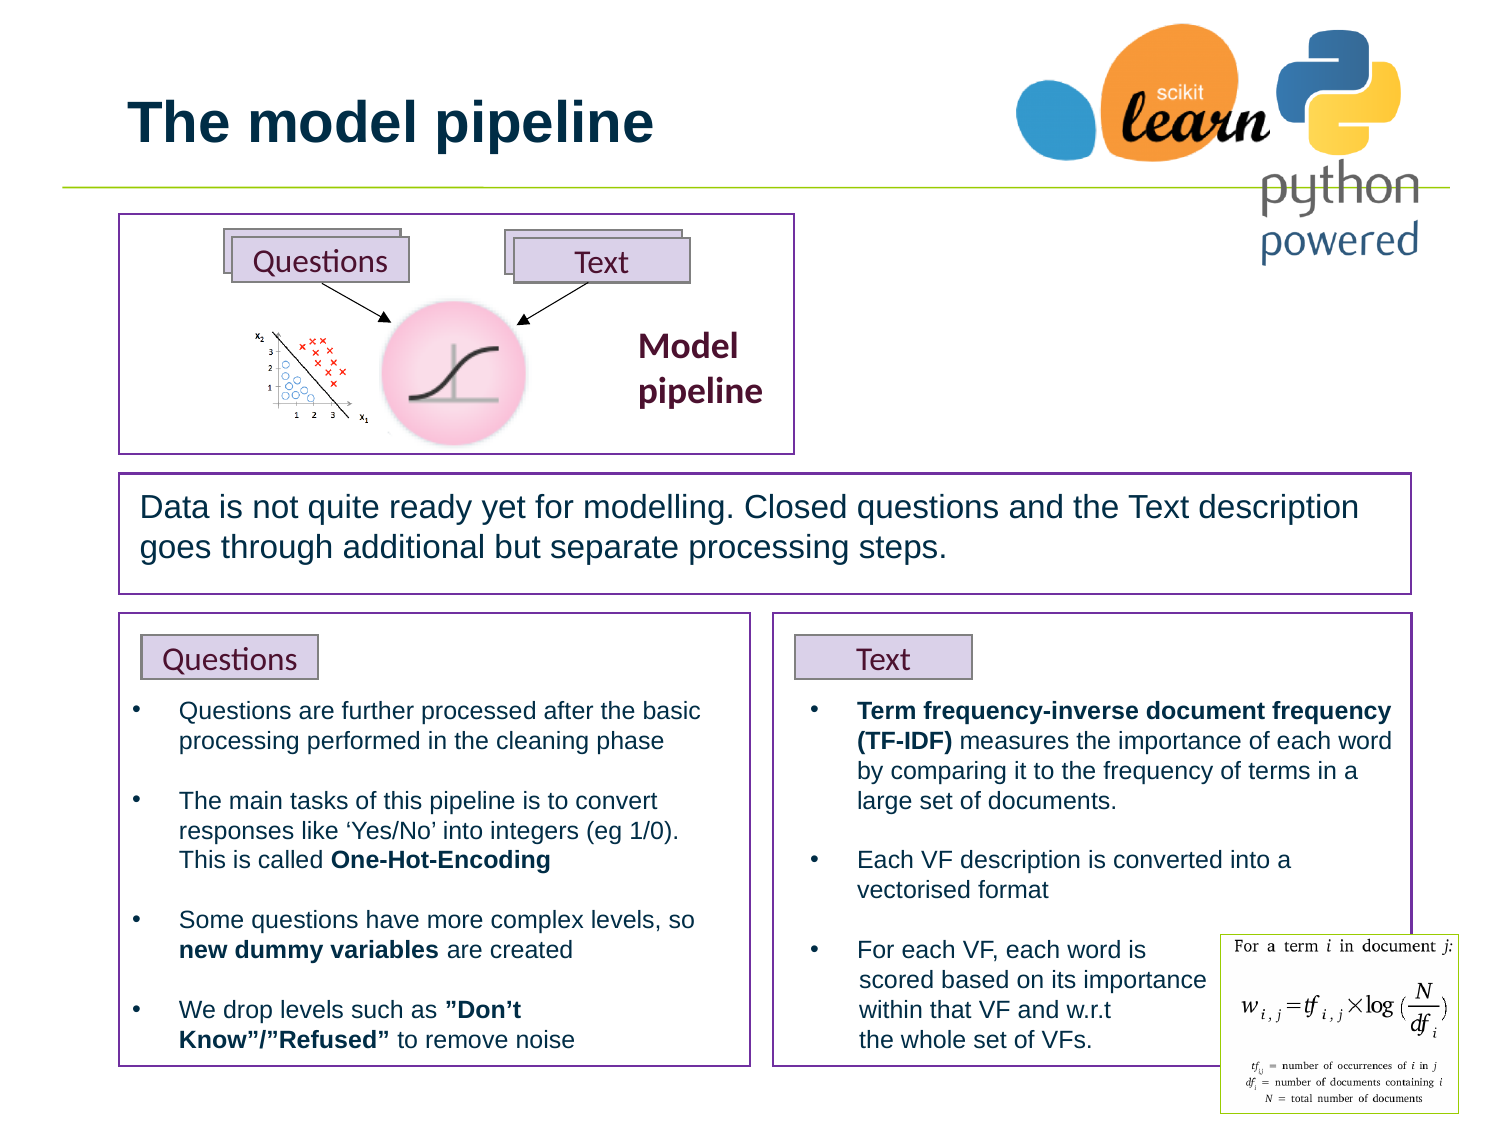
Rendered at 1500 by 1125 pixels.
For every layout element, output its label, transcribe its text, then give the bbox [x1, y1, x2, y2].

title The model pipeline [112, 24, 1011, 213]
picture [1220, 934, 1460, 1114]
text_box Data is not quite ready yet for modelling. Closed questions and the Text description goes through additional but separate processing steps. [124, 477, 1412, 573]
text_box Questions are further processed after the basic processing performed in the cleaning phase The main tasks of this pipeline is to convert responses like ‘Yes/No’ into integers (eg 1/0). This is called One-Hot-Encoding Some questions have more complex levels, so new dummy variables are created We drop levels such as ”Don’t Know”/”Refused” to remove noise [117, 686, 749, 1061]
text_box [118, 473, 1412, 594]
text_box Text [795, 634, 972, 680]
text_box Model pipeline [623, 314, 879, 419]
picture [1016, 0, 1500, 350]
text_box [118, 214, 794, 455]
text_box [772, 612, 1412, 1066]
picture [249, 290, 559, 455]
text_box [321, 283, 392, 323]
text_box [118, 612, 750, 1066]
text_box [516, 282, 589, 326]
text_box Questions [141, 634, 319, 680]
text_box Term frequency-inverse document frequency (TF-IDF) measures the importance of each word by comparing it to the frequency of terms in a large set of documents. Each VF description is converted into a vectorised format For each VF, each word is scored based on its importance within that VF and w.r.t the whole set of VFs. [795, 686, 1413, 1061]
